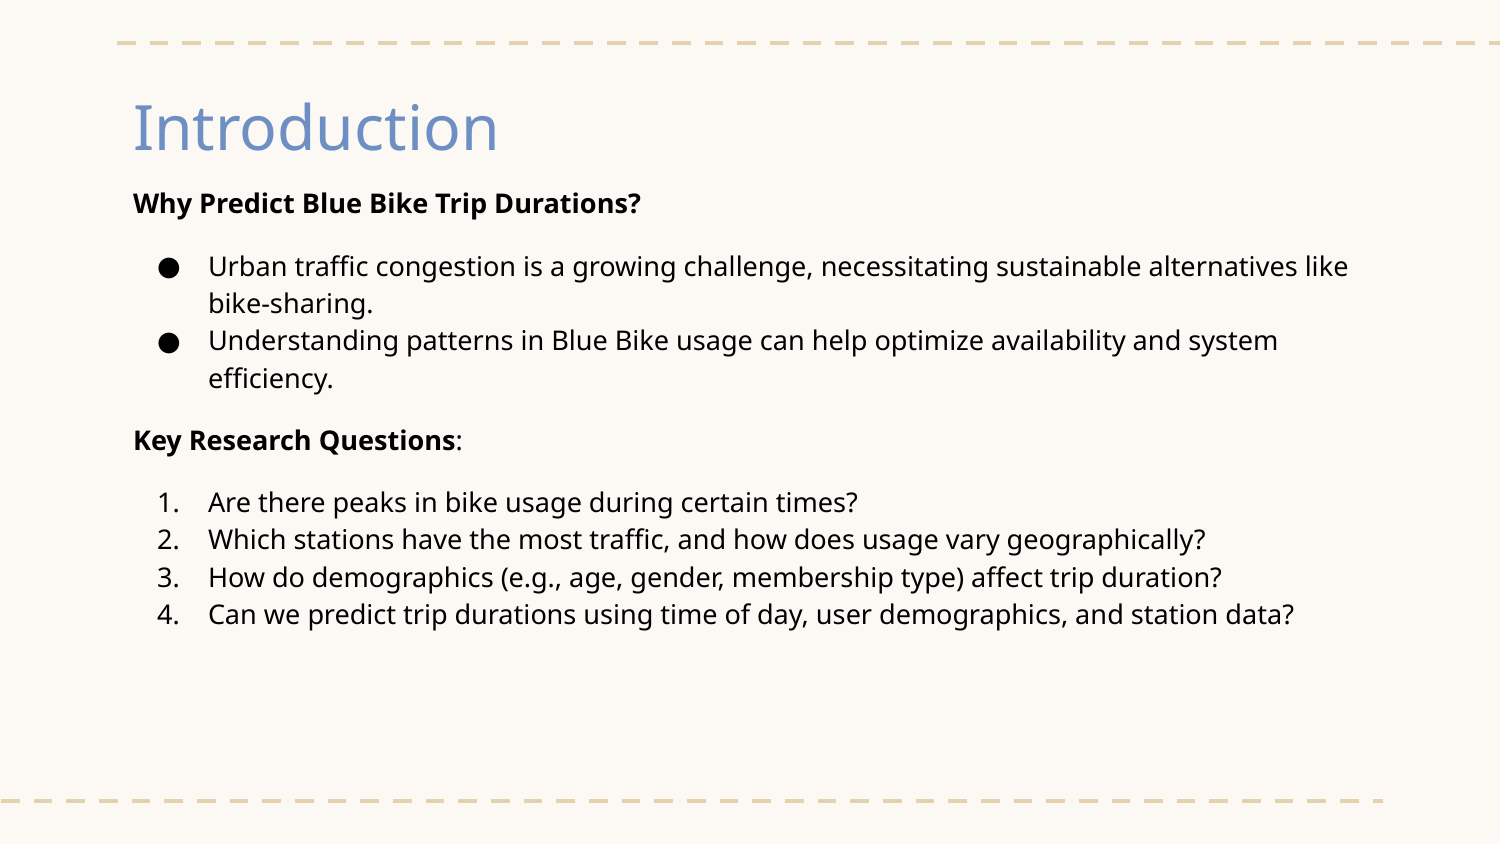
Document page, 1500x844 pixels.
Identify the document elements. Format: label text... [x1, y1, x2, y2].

list Why Predict Blue Bike Trip Durations? Urban traffic congestion is a growing challenge, necessitating sustainable alternatives like bike-sharing. Understanding patterns in Blue Bike usage can help optimize availability and system efficiency. Key Research Questions: Are there peaks in bike usage during certain times? Which stations have the most traffic, and how does usage vary geographically? How do demographics (e.g., age, gender, membership type) affect trip duration? Can we predict trip durations using time of day, user demographics, and station data? [118, 166, 1382, 702]
title Introduction [118, 72, 1382, 166]
